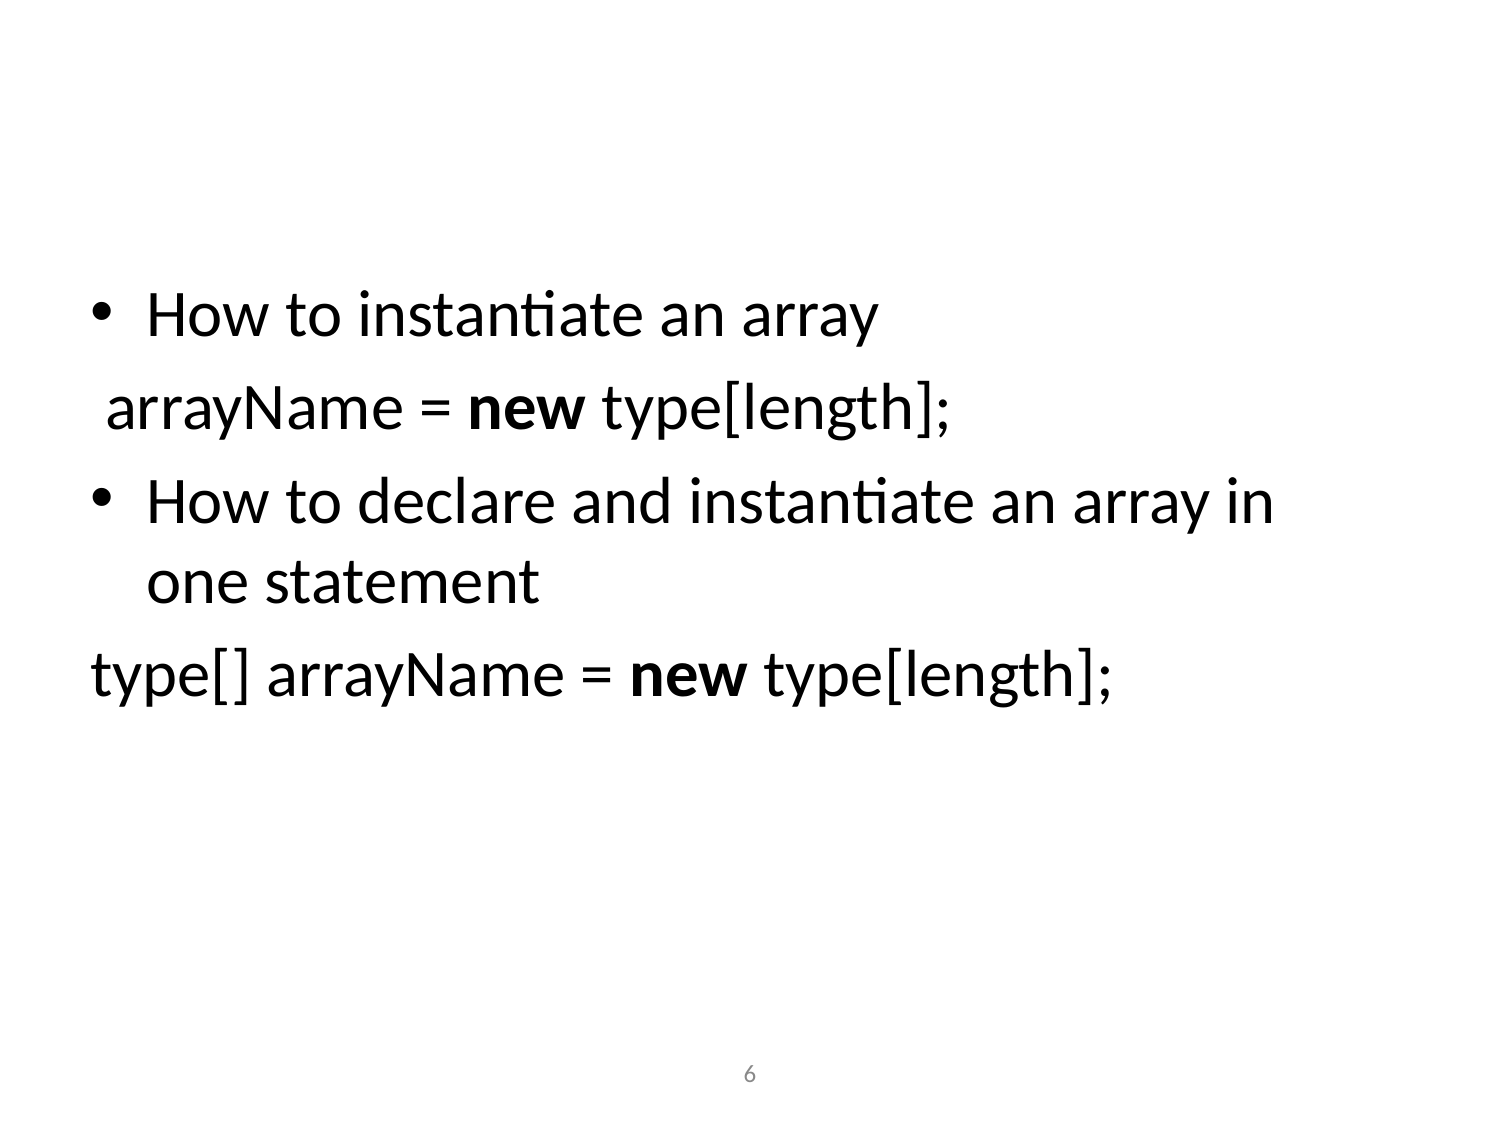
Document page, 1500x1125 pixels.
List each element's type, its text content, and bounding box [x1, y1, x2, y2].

slide_number 6 [512, 1042, 988, 1103]
list How to instantiate an array arrayName = new type[length]; How to declare and instantiate an array in one statement type[] arrayName = new type[length]; [75, 262, 1300, 1062]
